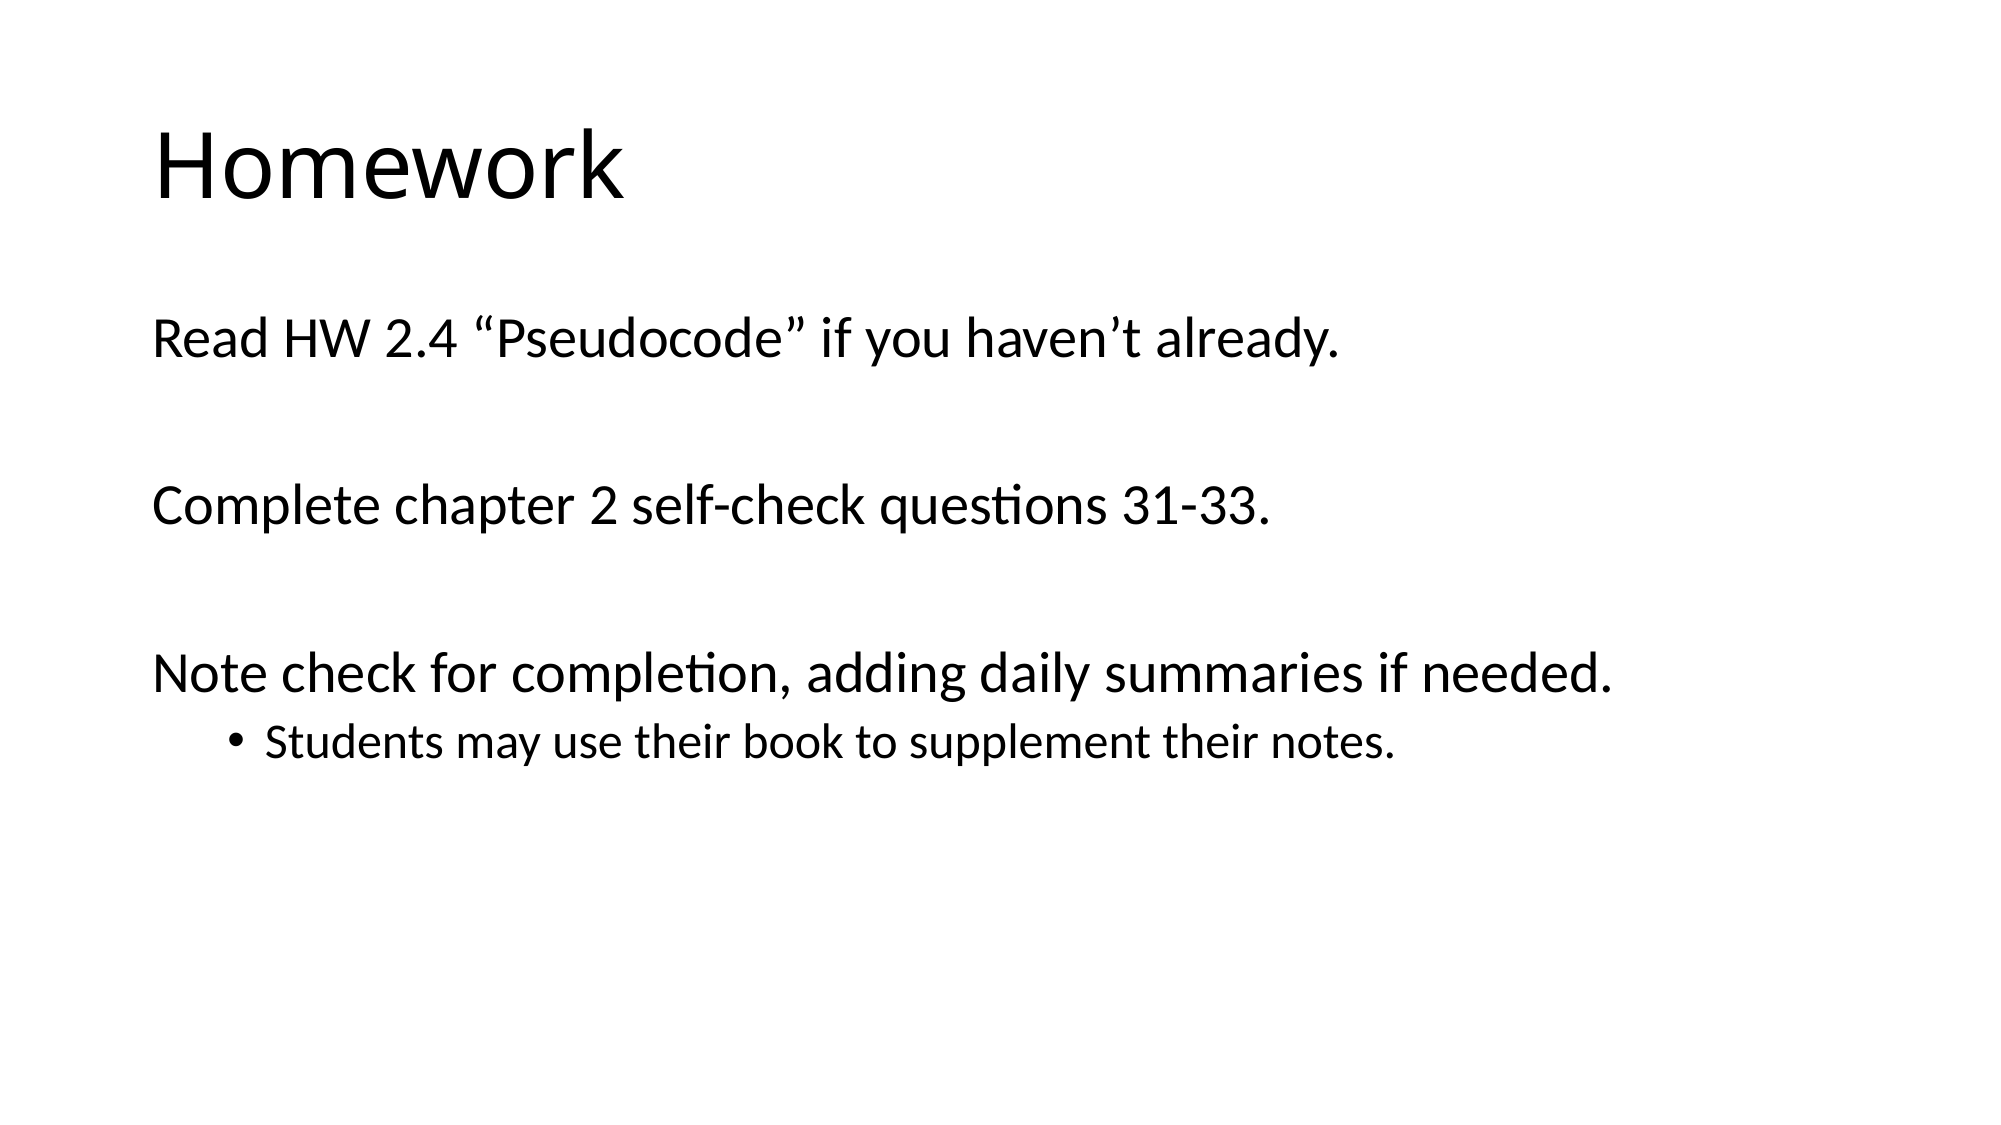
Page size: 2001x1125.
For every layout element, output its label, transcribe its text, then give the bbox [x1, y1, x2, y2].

title Homework [137, 59, 1863, 278]
list Read HW 2.4 “Pseudocode” if you haven’t already. Complete chapter 2 self-check questions 31-33. Note check for completion, adding daily summaries if needed. Students may use their book to supplement their notes. [137, 299, 1863, 1014]
